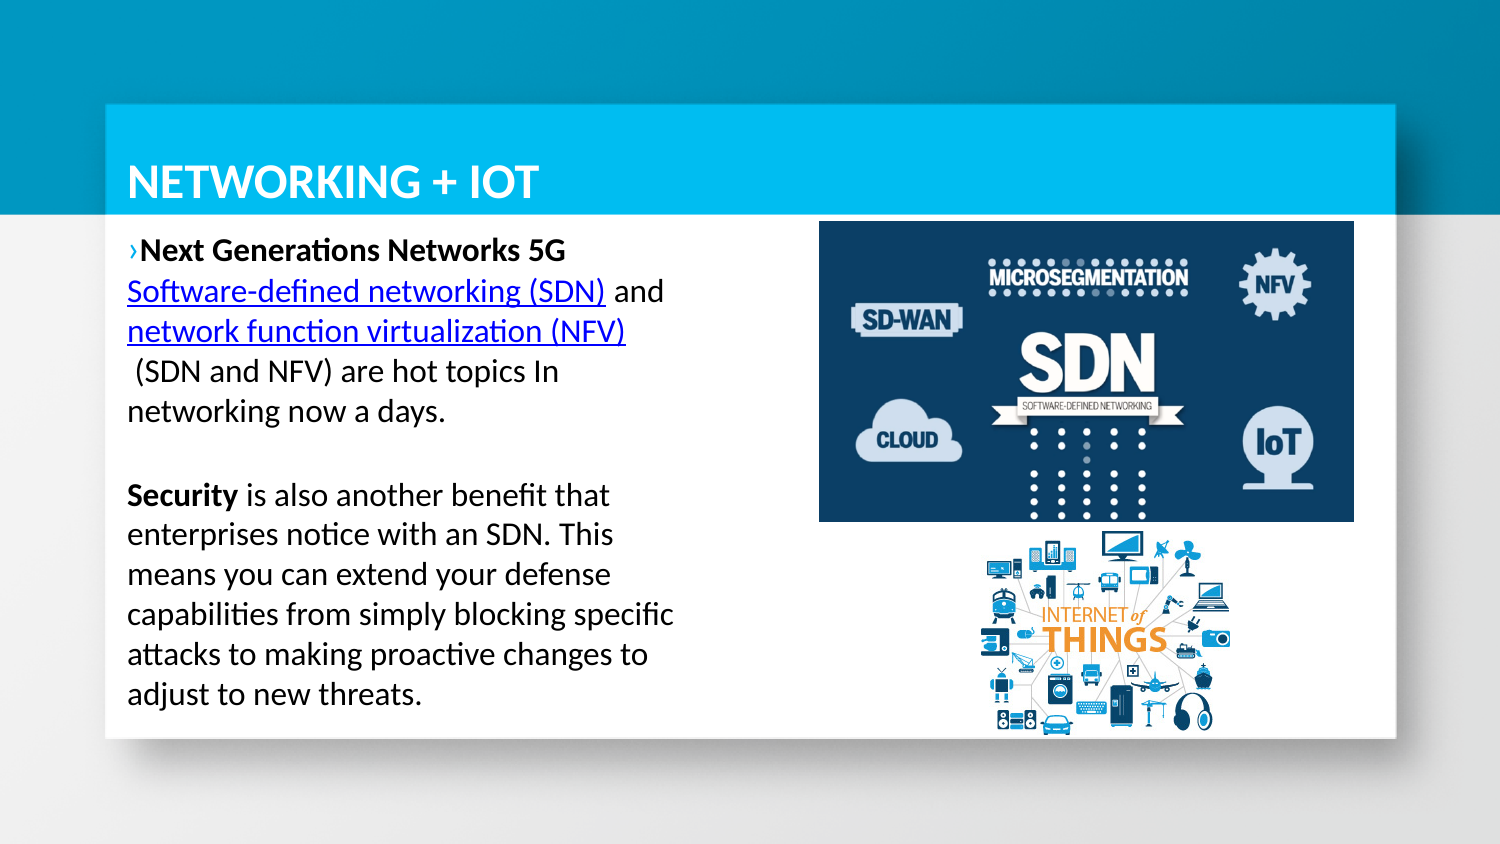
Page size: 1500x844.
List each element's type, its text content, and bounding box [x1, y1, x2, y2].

picture [0, 215, 1500, 844]
text_box ›Next Generations Networks 5G Software-defined networking (SDN) and network function virtualization (NFV) (SDN and NFV) are hot topics In networking now a days. Security is also another benefit that enterprises notice with an SDN. This means you can extend your defense capabilities from simply blocking specific attacks to making proactive changes to adjust to new threats. [125, 221, 675, 713]
title NETWORKING + IOT [125, 146, 937, 290]
